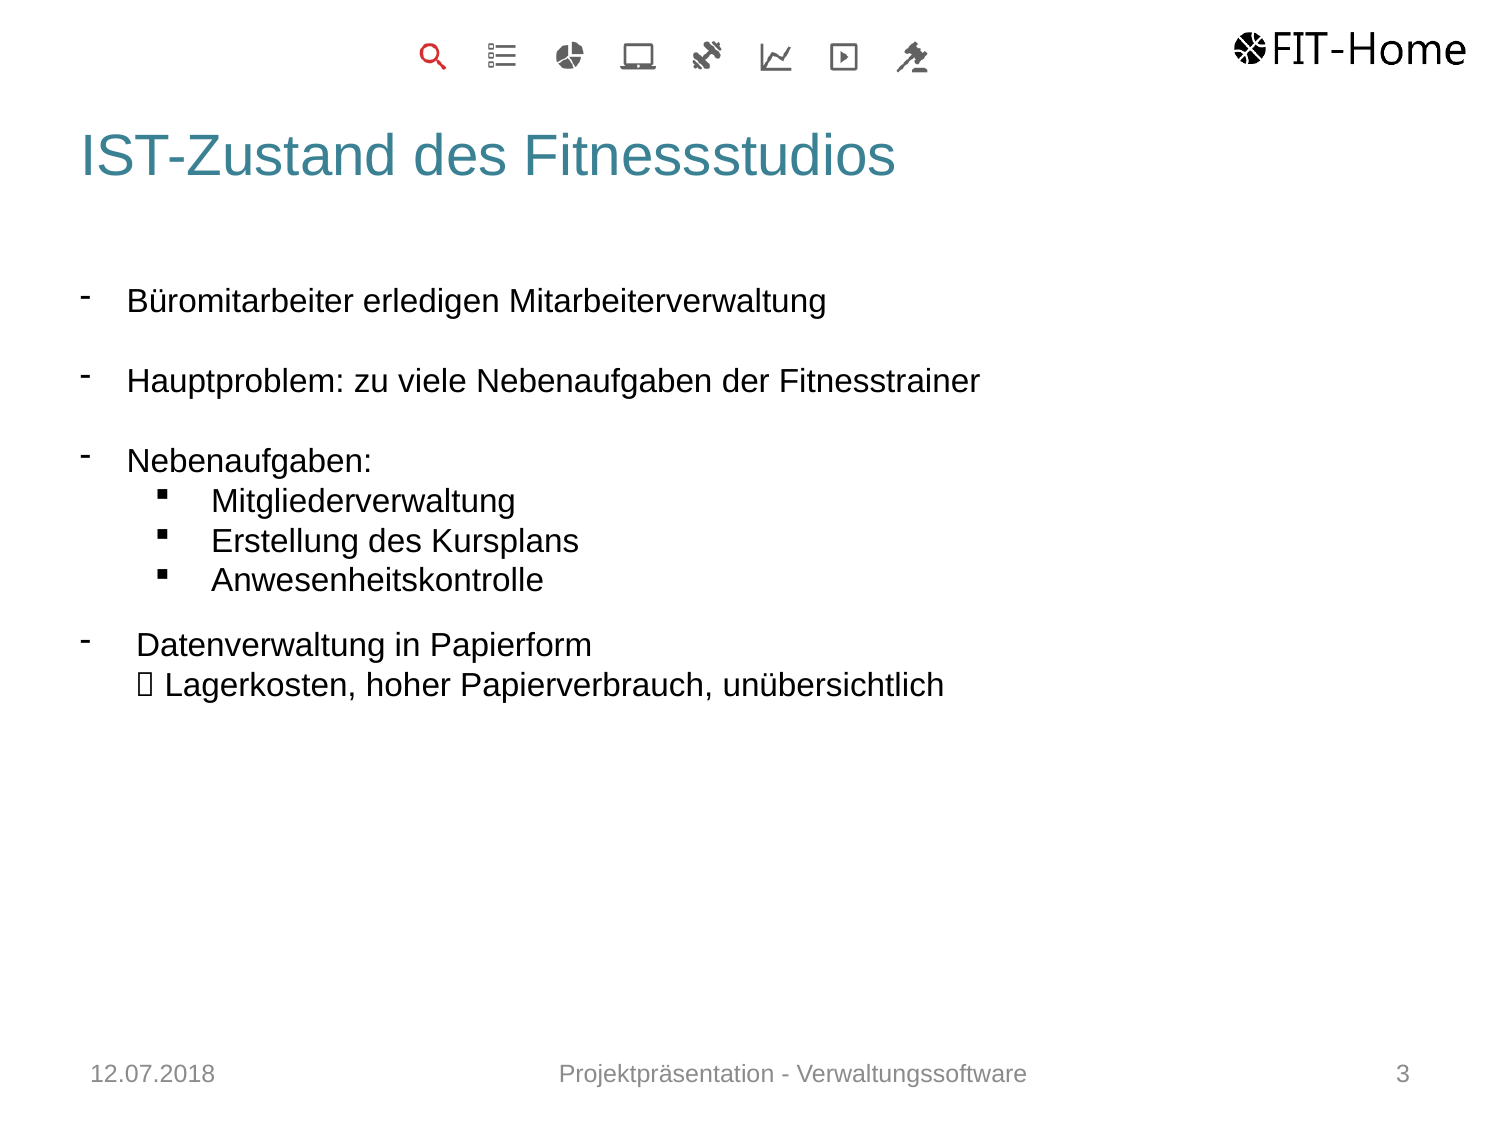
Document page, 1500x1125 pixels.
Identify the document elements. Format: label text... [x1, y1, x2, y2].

picture [825, 38, 862, 75]
picture [483, 37, 520, 74]
picture [551, 37, 588, 74]
footer Projektpräsentation - Verwaltungssoftware [512, 1042, 1074, 1103]
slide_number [75, 1042, 425, 1103]
picture [619, 38, 656, 75]
picture [1222, 14, 1479, 73]
picture [757, 39, 794, 76]
picture [414, 38, 451, 75]
picture [893, 38, 930, 75]
title IST-Zustand des Fitnessstudios [64, 105, 1436, 199]
text_box Büromitarbeiter erledigen Mitarbeiterverwaltung Hauptproblem: zu viele Nebenaufgaben der Fitnesstrainer Nebenaufgaben: Mitgliederverwaltung Erstellung des Kursplans Anwesenheitskontrolle Datenverwaltung in Papierform  Lagerkosten, hoher Papierverbrauch, unübersichtlich [64, 231, 1436, 1012]
picture [688, 37, 725, 74]
slide_number 3 [1074, 1042, 1425, 1103]
